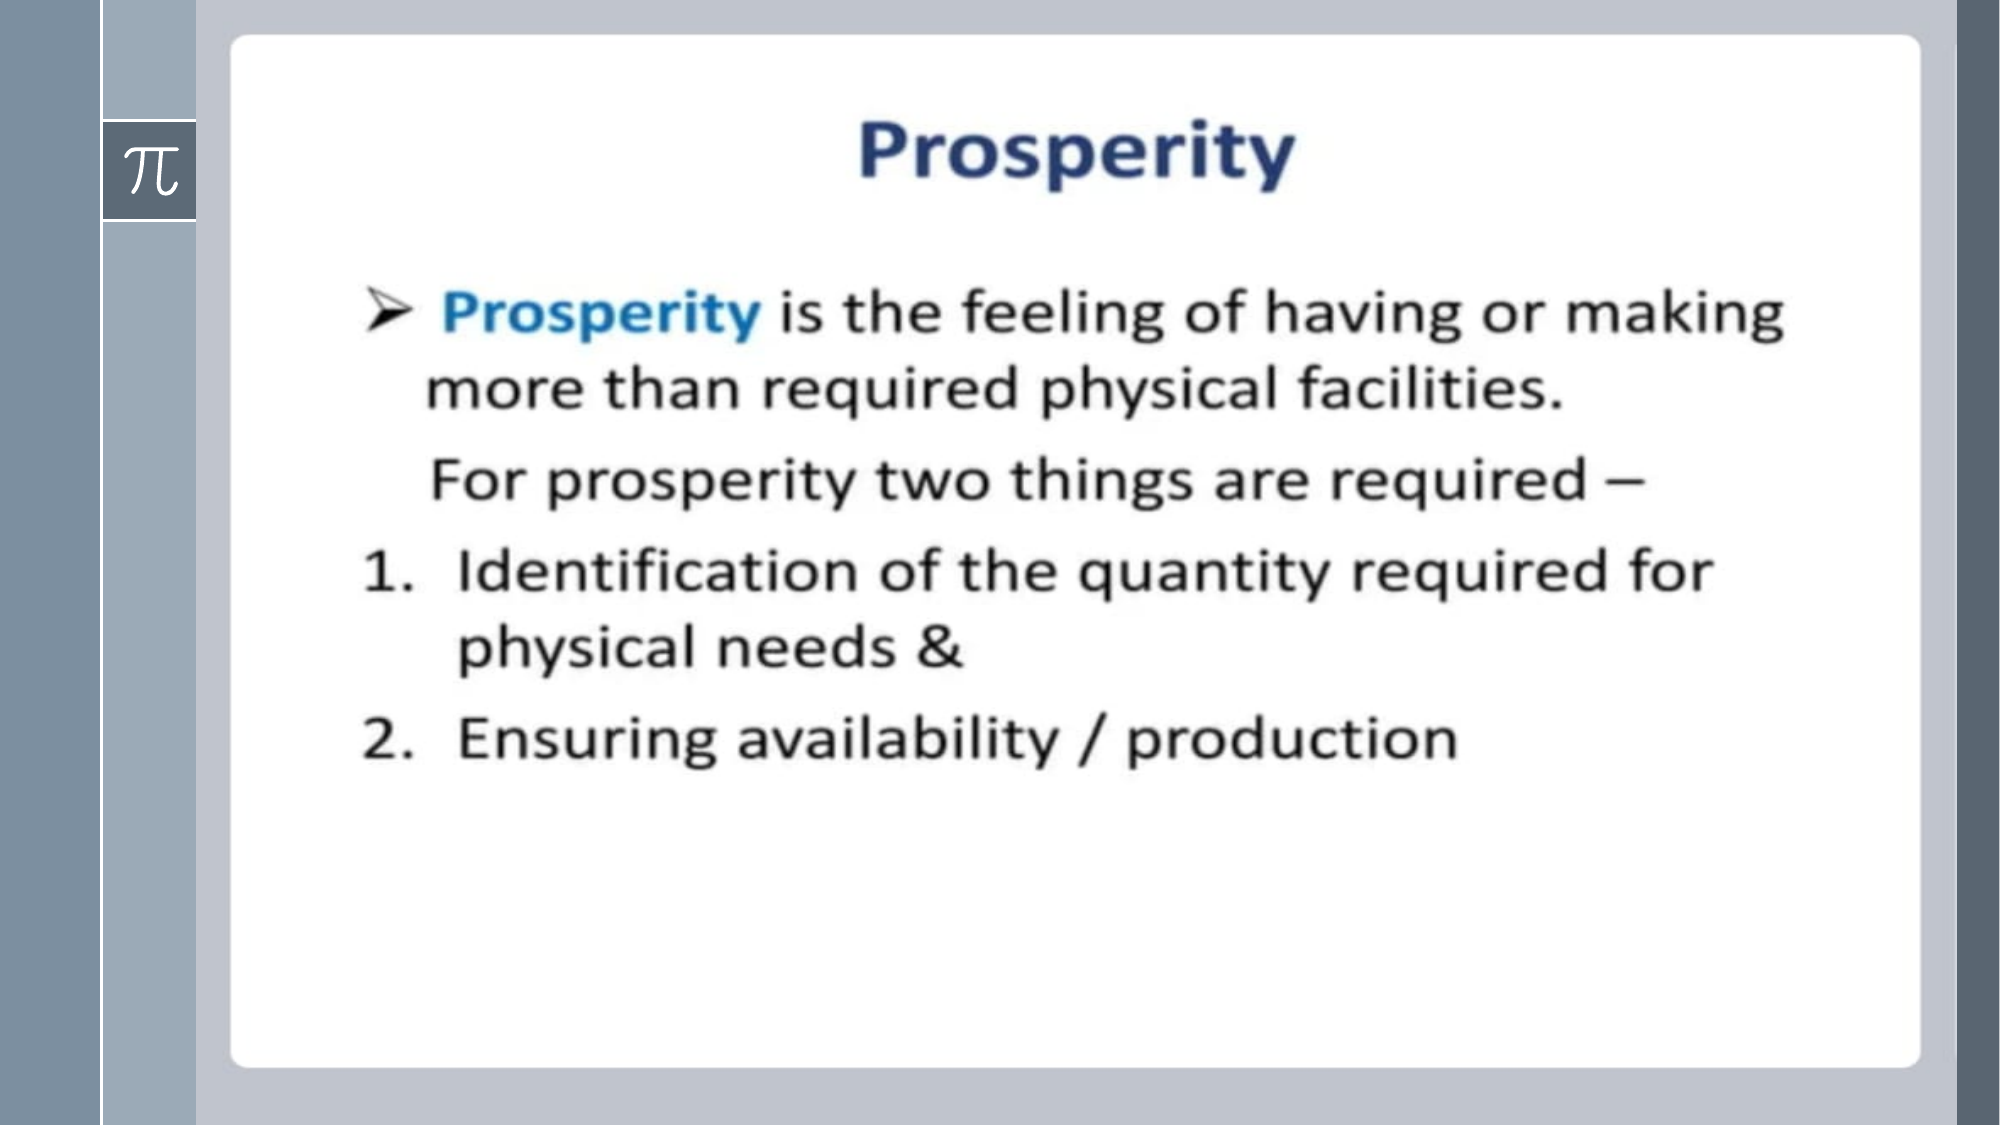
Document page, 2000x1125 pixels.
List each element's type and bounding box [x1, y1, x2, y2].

list [196, 0, 1957, 1125]
